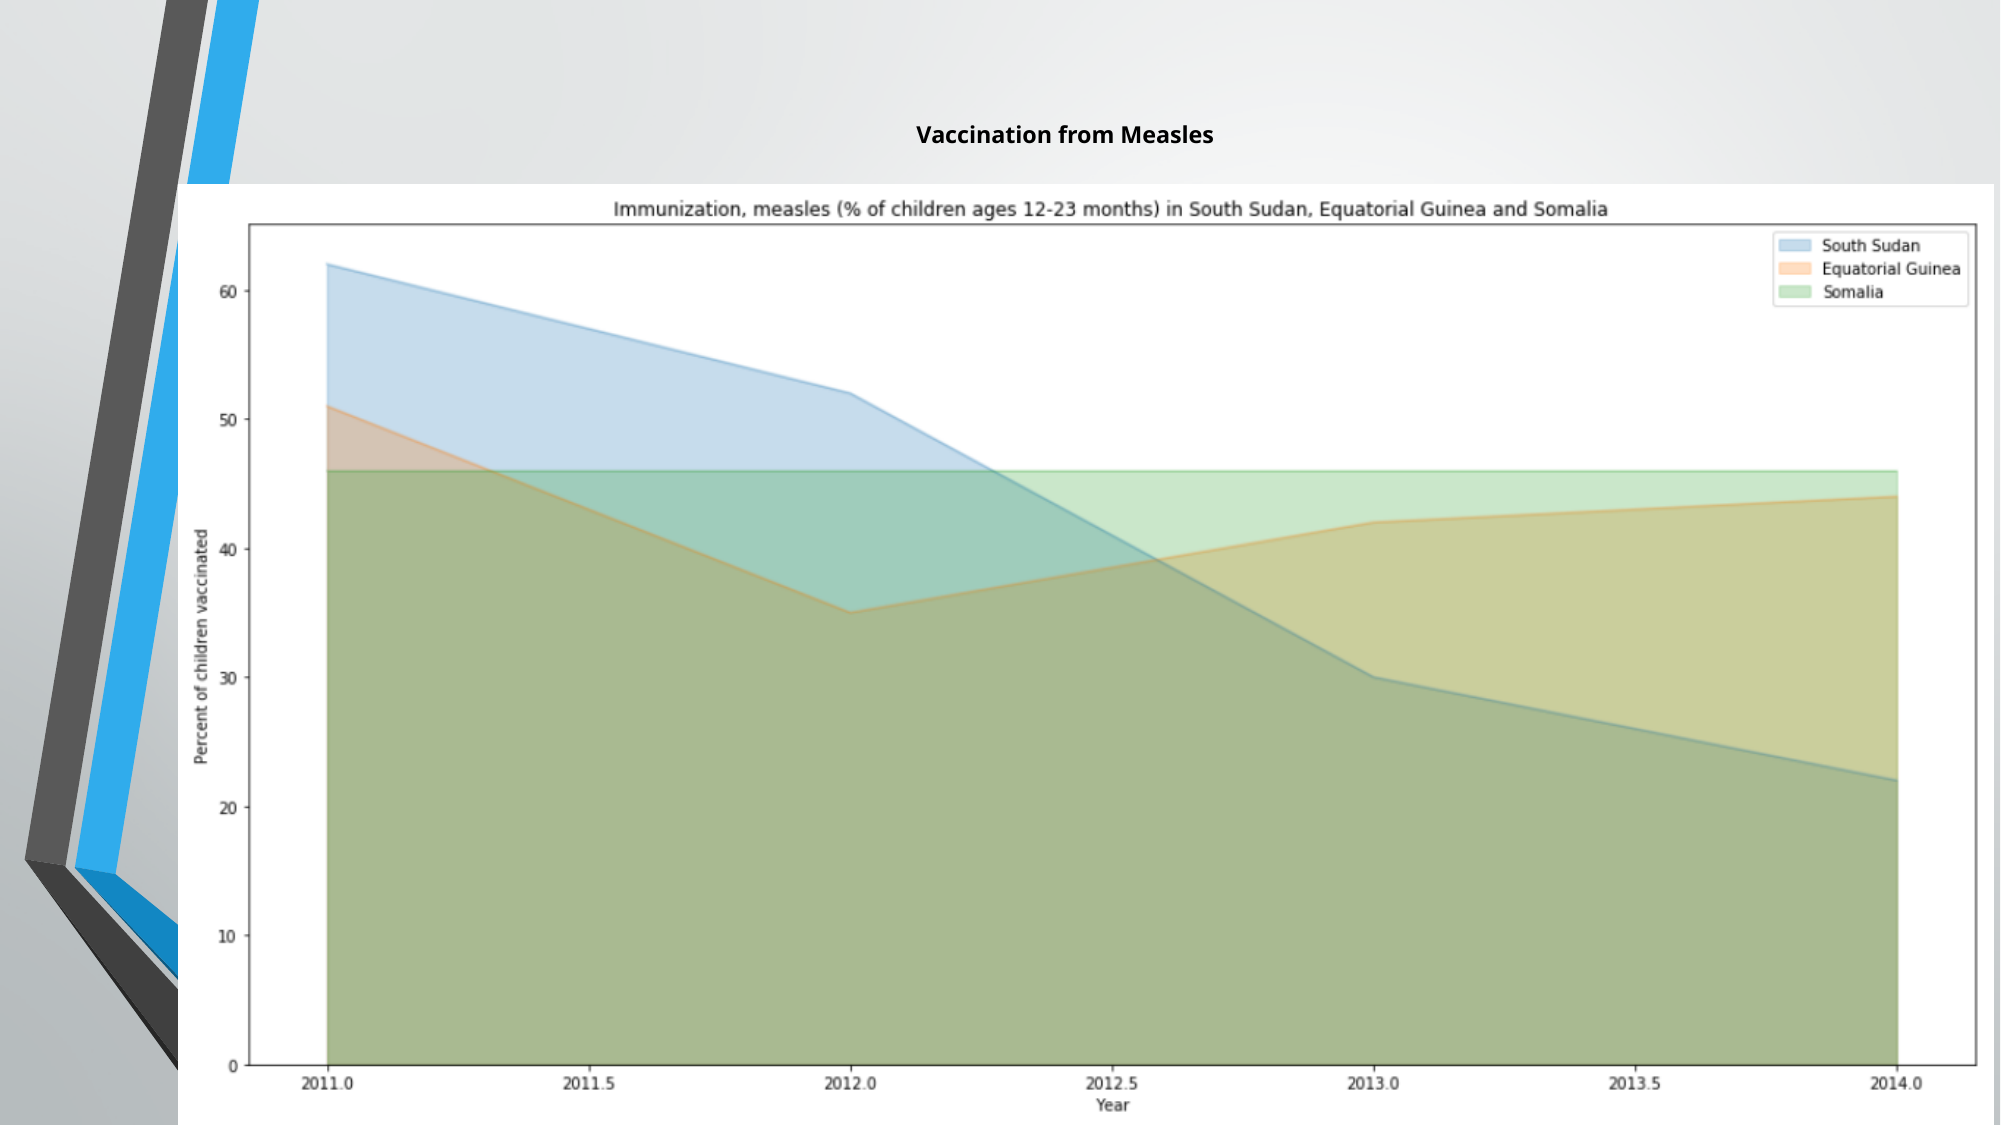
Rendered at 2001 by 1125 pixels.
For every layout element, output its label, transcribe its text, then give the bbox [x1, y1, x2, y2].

picture [177, 184, 1994, 1125]
title Vaccination from Measles [243, 112, 1887, 184]
